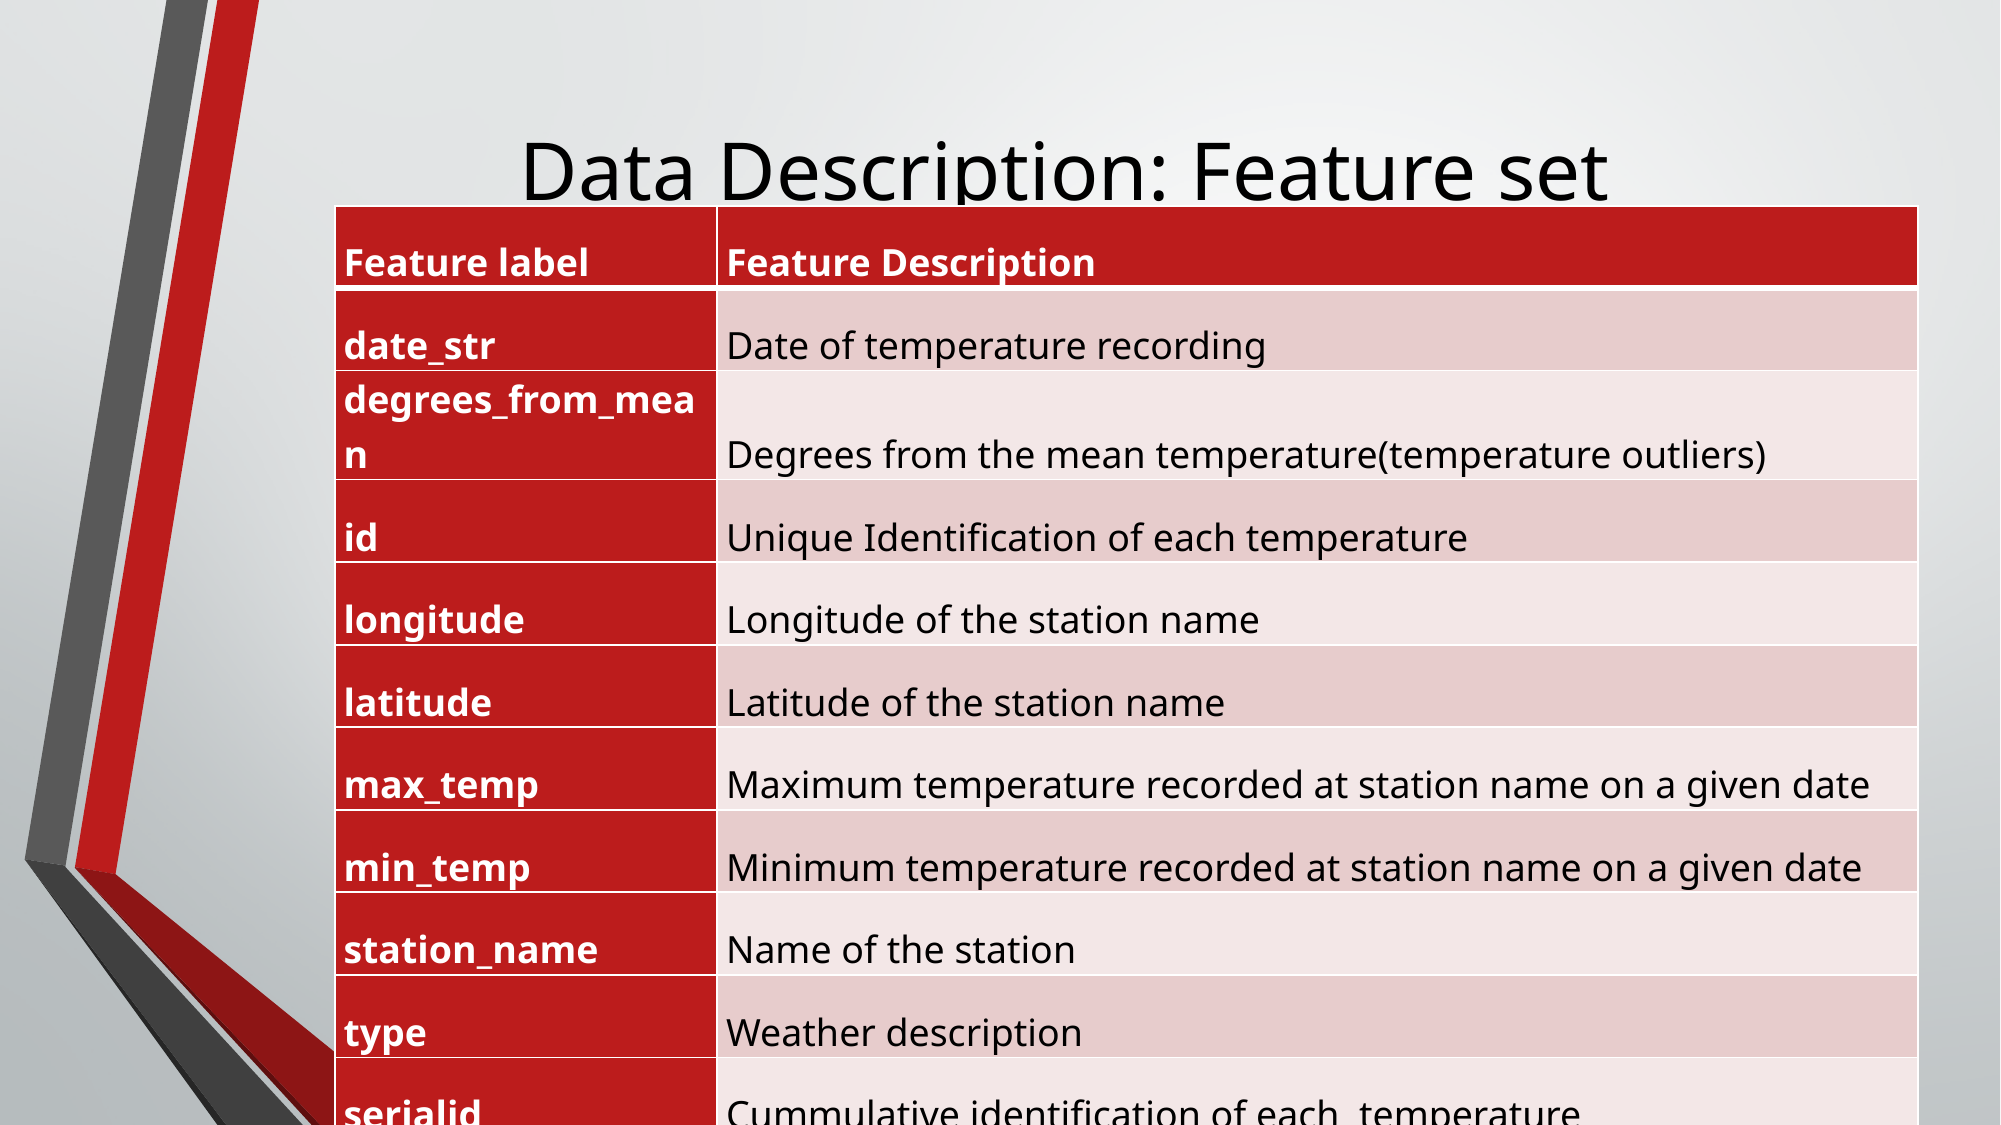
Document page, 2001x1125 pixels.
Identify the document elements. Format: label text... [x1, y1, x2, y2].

table_cell longitude [336, 563, 716, 644]
table_cell latitude [336, 646, 716, 726]
table_cell serialid [336, 1058, 716, 1125]
table_cell Latitude of the station name [718, 646, 1917, 726]
table_cell date_str [336, 291, 716, 370]
table_cell Minimum temperature recorded at station name on a given date [718, 811, 1917, 891]
table_cell id [336, 480, 716, 561]
table_cell Name of the station [718, 893, 1917, 974]
table_header Feature Description [718, 207, 1917, 285]
table_header Feature label [336, 207, 716, 285]
table_cell min_temp [336, 811, 716, 891]
table_cell Weather description [718, 976, 1917, 1057]
table_cell Maximum temperature recorded at station name on a given date [718, 728, 1917, 809]
table_cell Degrees from the mean temperature(temperature outliers) [718, 371, 1917, 479]
title Data Description: Feature set [243, 112, 1887, 225]
table_cell Cummulative identification of each temperature [718, 1058, 1917, 1125]
table_cell Unique Identification of each temperature [718, 480, 1917, 561]
table_cell type [336, 976, 716, 1057]
table_cell Date of temperature recording [718, 291, 1917, 370]
table_cell Longitude of the station name [718, 563, 1917, 644]
table_cell degrees_from_mean [336, 371, 716, 479]
table_cell max_temp [336, 728, 716, 809]
table_cell station_name [336, 893, 716, 974]
